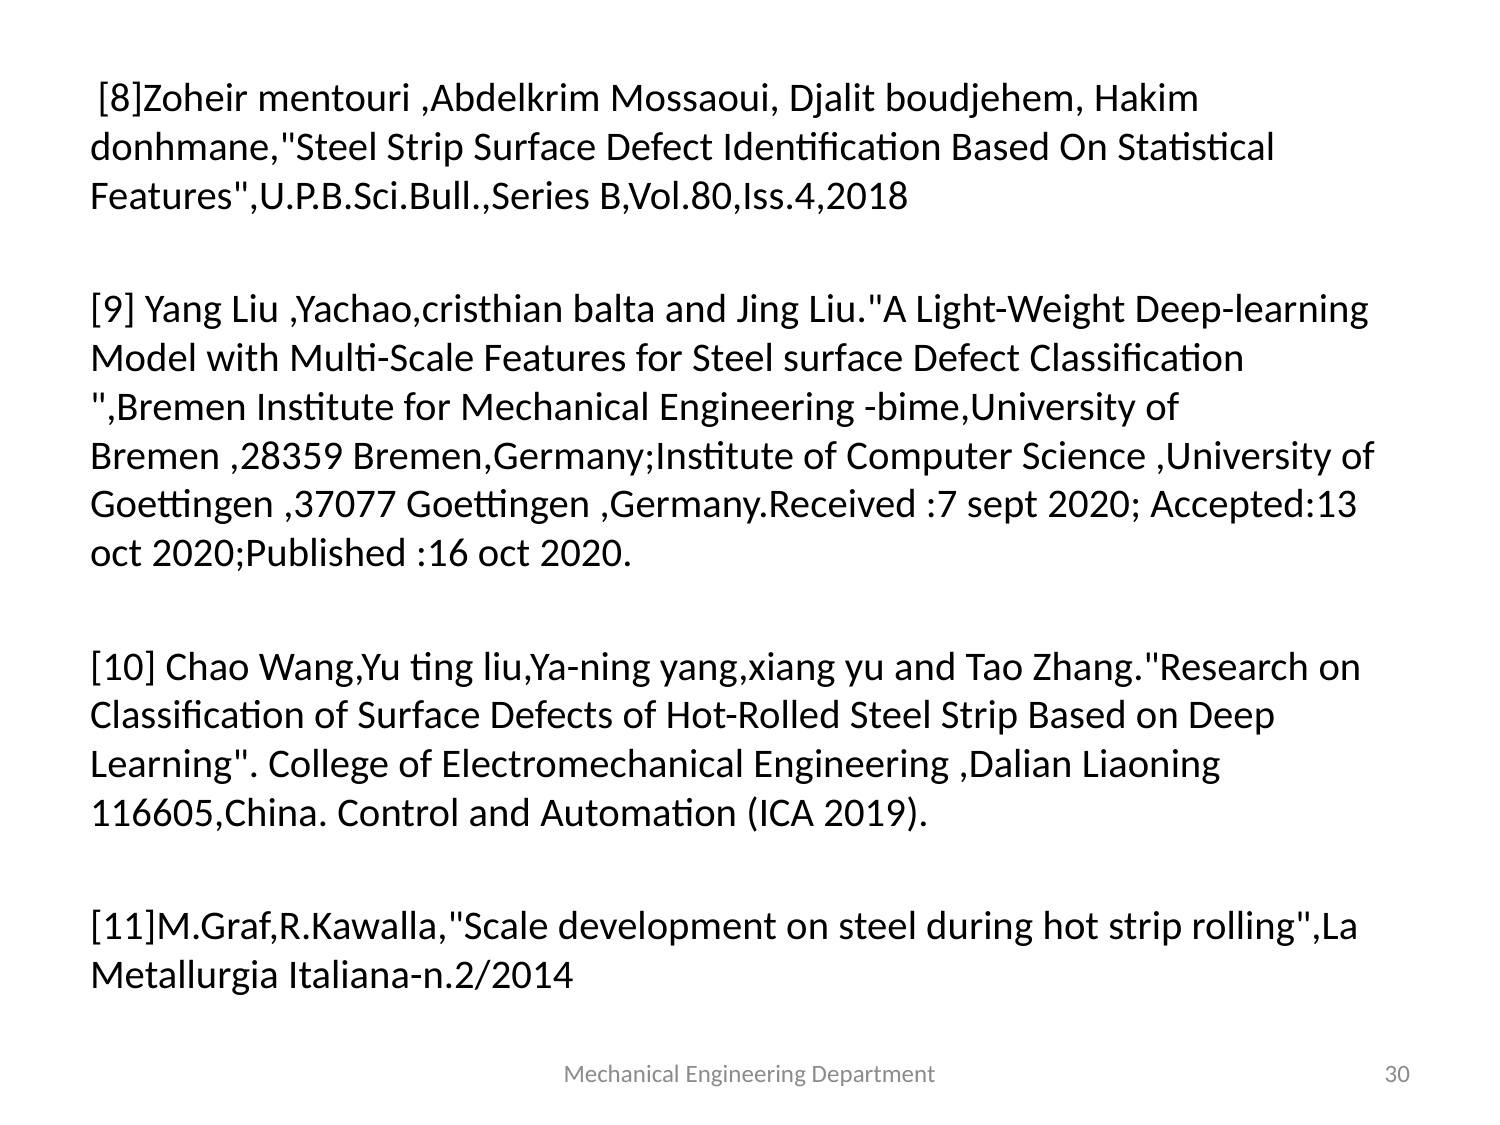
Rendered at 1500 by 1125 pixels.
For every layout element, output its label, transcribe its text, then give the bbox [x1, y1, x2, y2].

list [8]Zoheir mentouri ,Abdelkrim Mossaoui, Djalit boudjehem, Hakim donhmane,"Steel Strip Surface Defect Identification Based On Statistical Features",U.P.B.Sci.Bull.,Series B,Vol.80,Iss.4,2018 [9] Yang Liu ,Yachao,cristhian balta and Jing Liu."A Light-Weight Deep-learning Model with Multi-Scale Features for Steel surface Defect Classification ",Bremen Institute for Mechanical Engineering -bime,University of Bremen ,28359 Bremen,Germany;Institute of Computer Science ,University of Goettingen ,37077 Goettingen ,Germany.Received :7 sept 2020; Accepted:13 oct 2020;Published :16 oct 2020. [10] Chao Wang,Yu ting liu,Ya-ning yang,xiang yu and Tao Zhang."Research on Classification of Surface Defects of Hot-Rolled Steel Strip Based on Deep Learning". College of Electromechanical Engineering ,Dalian Liaoning 116605,China. Control and Automation (ICA 2019). [11]M.Graf,R.Kawalla,"Scale development on steel during hot strip rolling",La Metallurgia Italiana-n.2/2014 [75, 63, 1425, 1005]
slide_number 30 [1074, 1042, 1425, 1103]
footer Mechanical Engineering Department [512, 1042, 988, 1103]
